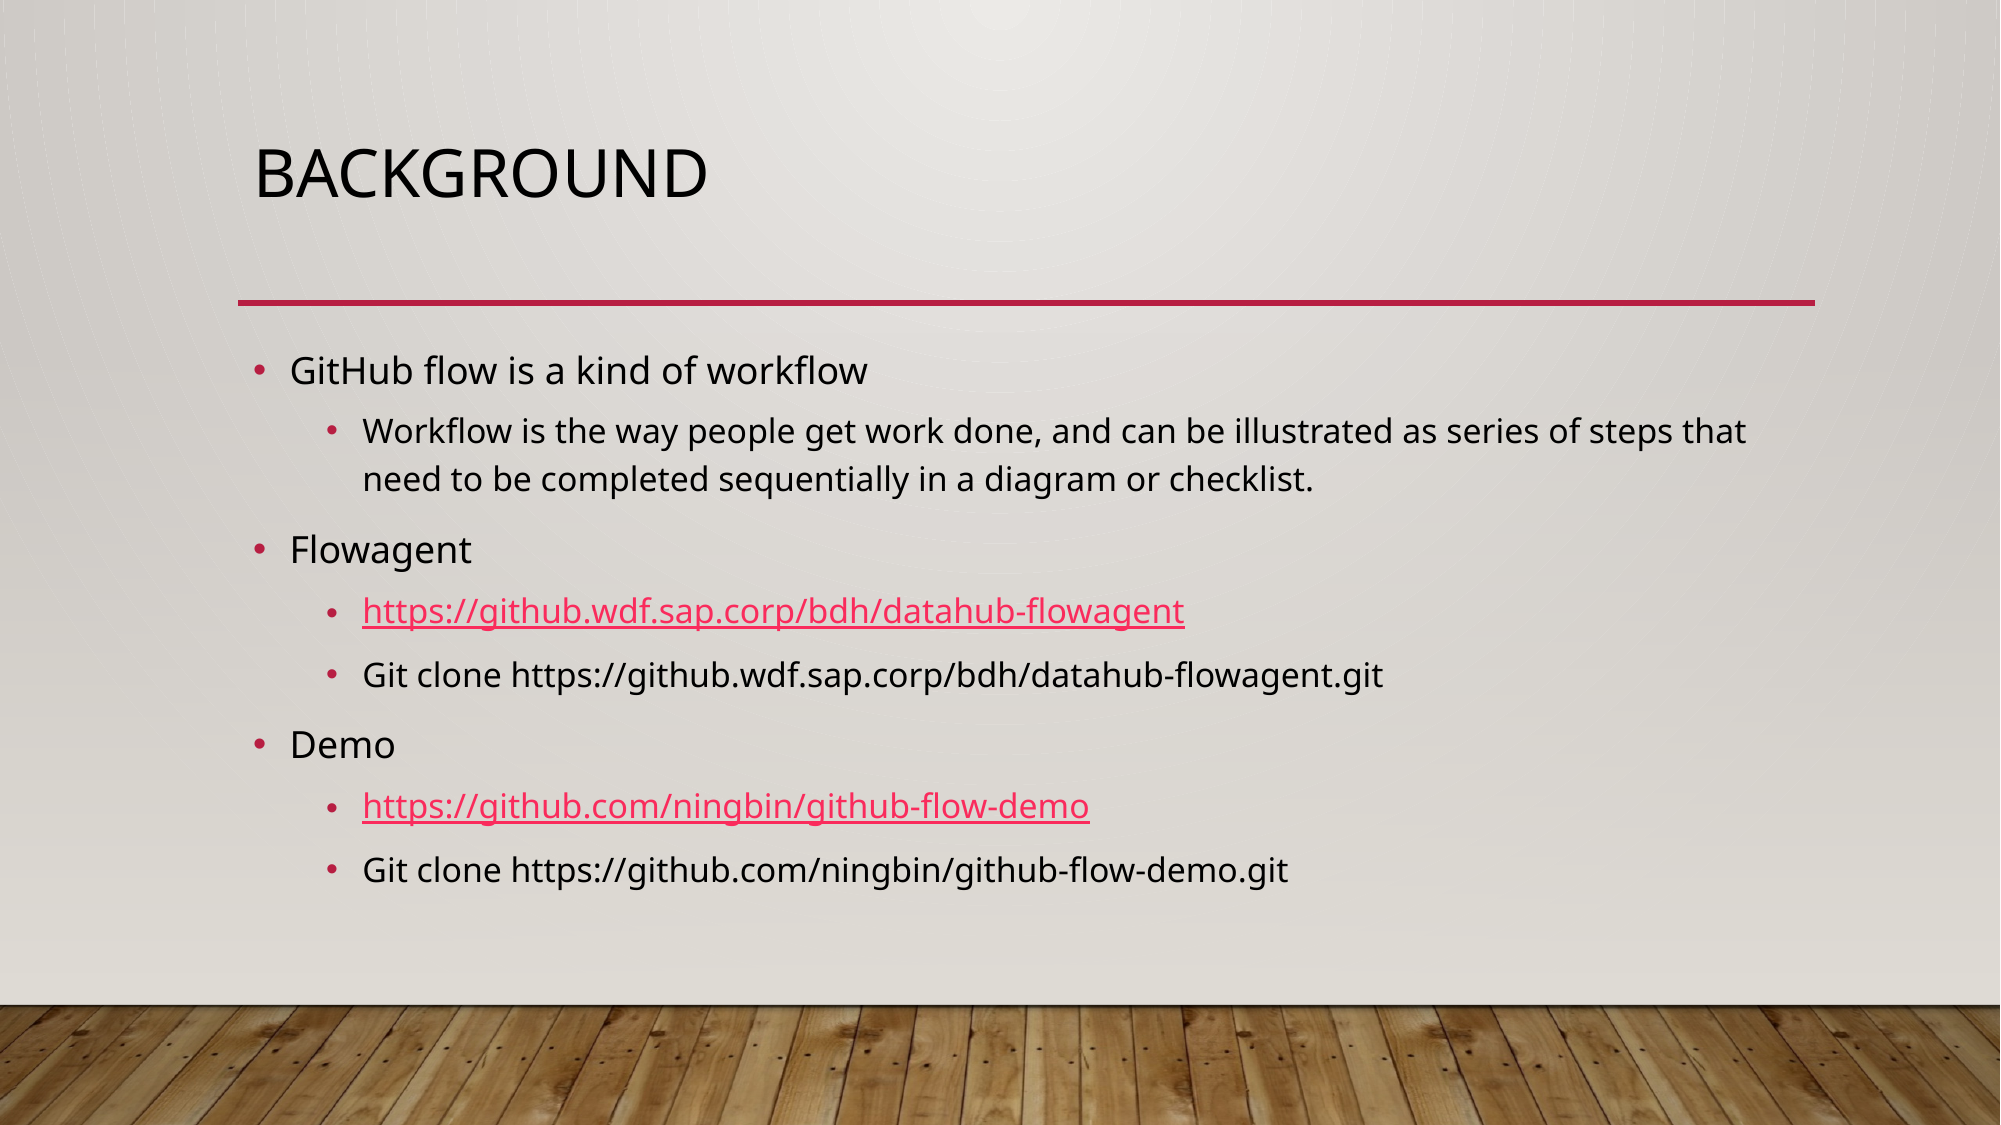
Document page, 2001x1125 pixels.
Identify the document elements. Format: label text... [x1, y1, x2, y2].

title Background [238, 131, 1814, 305]
list GitHub flow is a kind of workflow Workflow is the way people get work done, and can be illustrated as series of steps that need to be completed sequentially in a diagram or checklist. Flowagent https://github.wdf.sap.corp/bdh/datahub-flowagent Git clone https://github.wdf.sap.corp/bdh/datahub-flowagent.git Demo https://github.com/ningbin/github-flow-demo Git clone https://github.com/ningbin/github-flow-demo.git [238, 330, 1814, 897]
picture [0, 1005, 2000, 1125]
